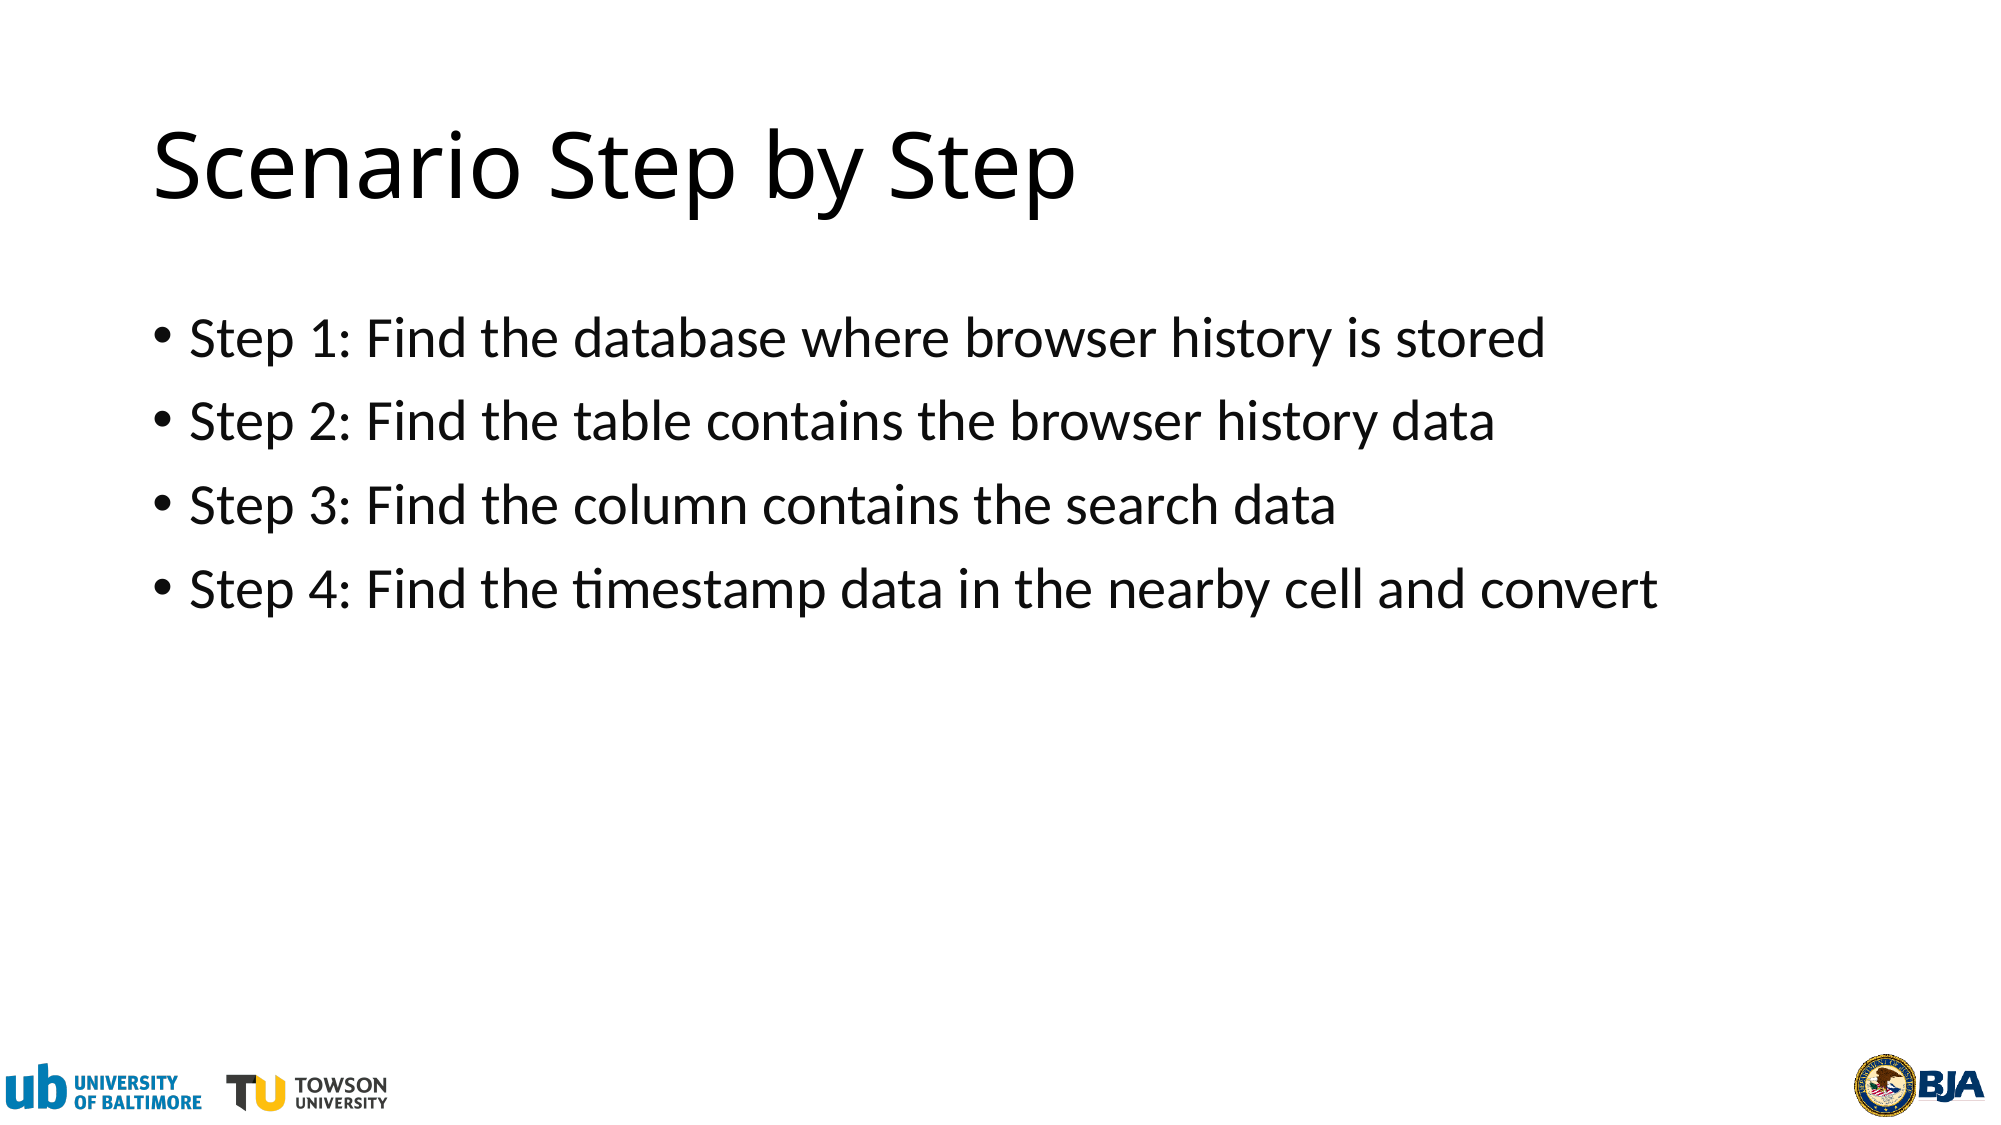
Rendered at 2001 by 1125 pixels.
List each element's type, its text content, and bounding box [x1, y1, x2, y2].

picture [1854, 1054, 1986, 1117]
title Scenario Step by Step [137, 59, 1863, 278]
picture [0, 1031, 407, 1125]
list Step 1: Find the database where browser history is stored Step 2: Find the table contains the browser history data Step 3: Find the column contains the search data Step 4: Find the timestamp data in the nearby cell and convert [137, 299, 1863, 1014]
